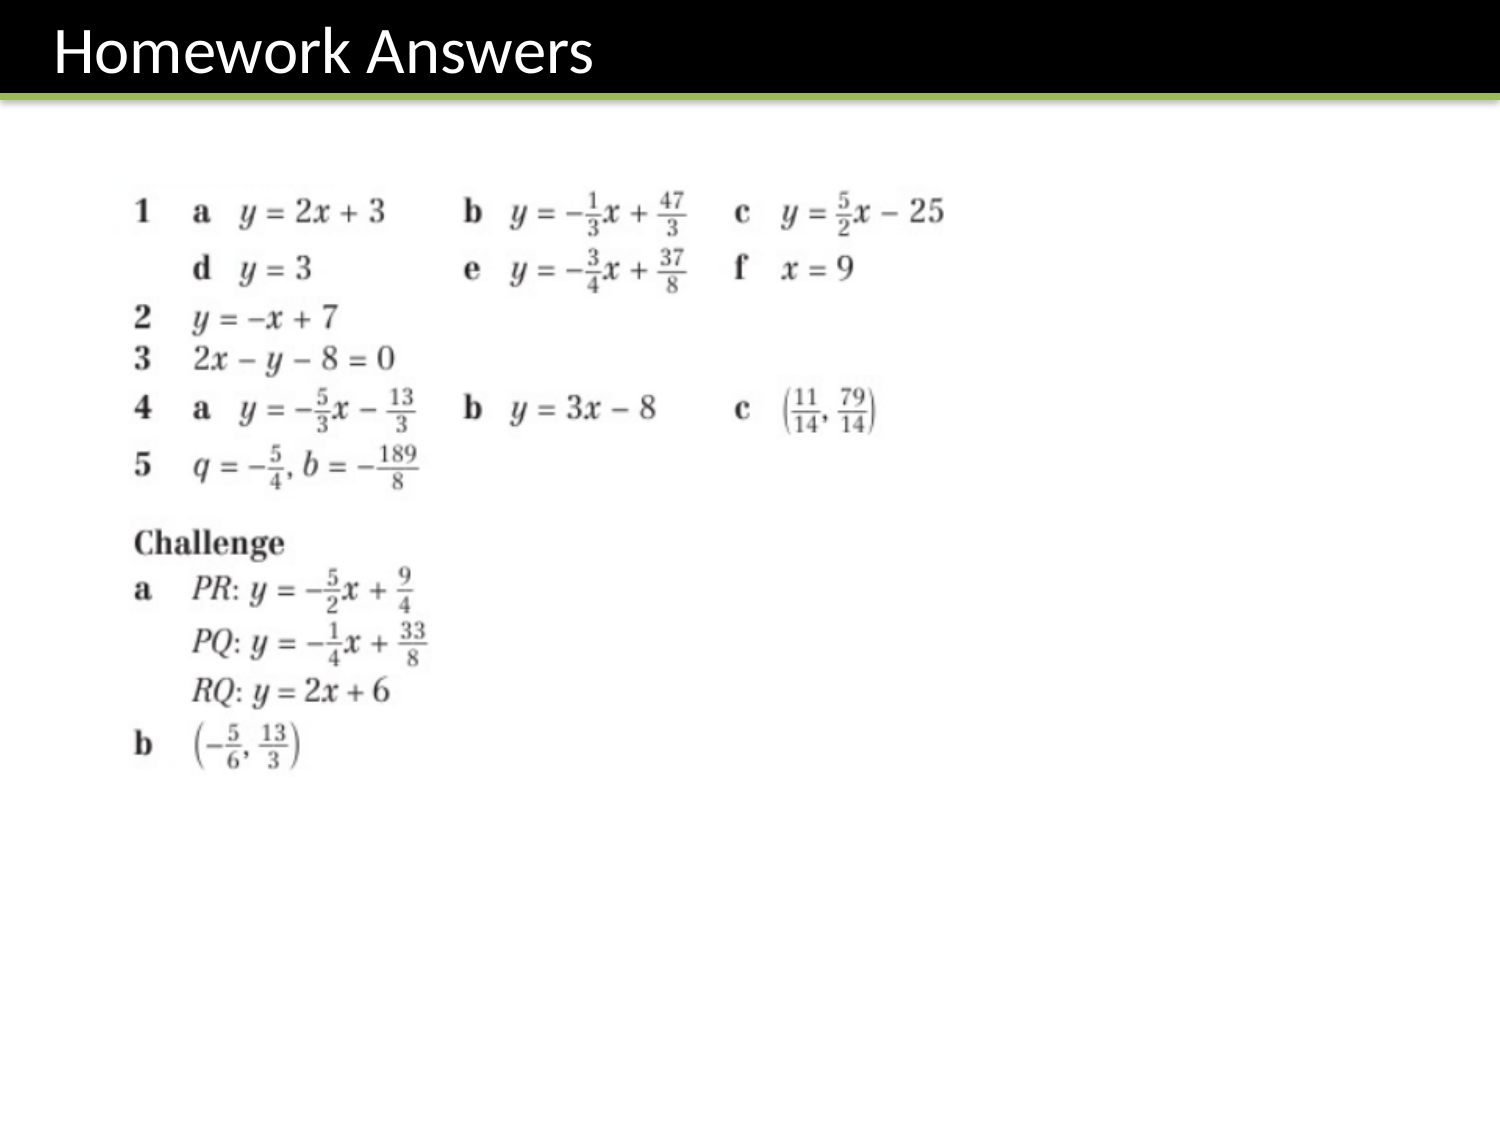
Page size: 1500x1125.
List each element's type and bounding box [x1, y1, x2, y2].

text_box [0, 0, 1500, 97]
picture [111, 184, 983, 777]
